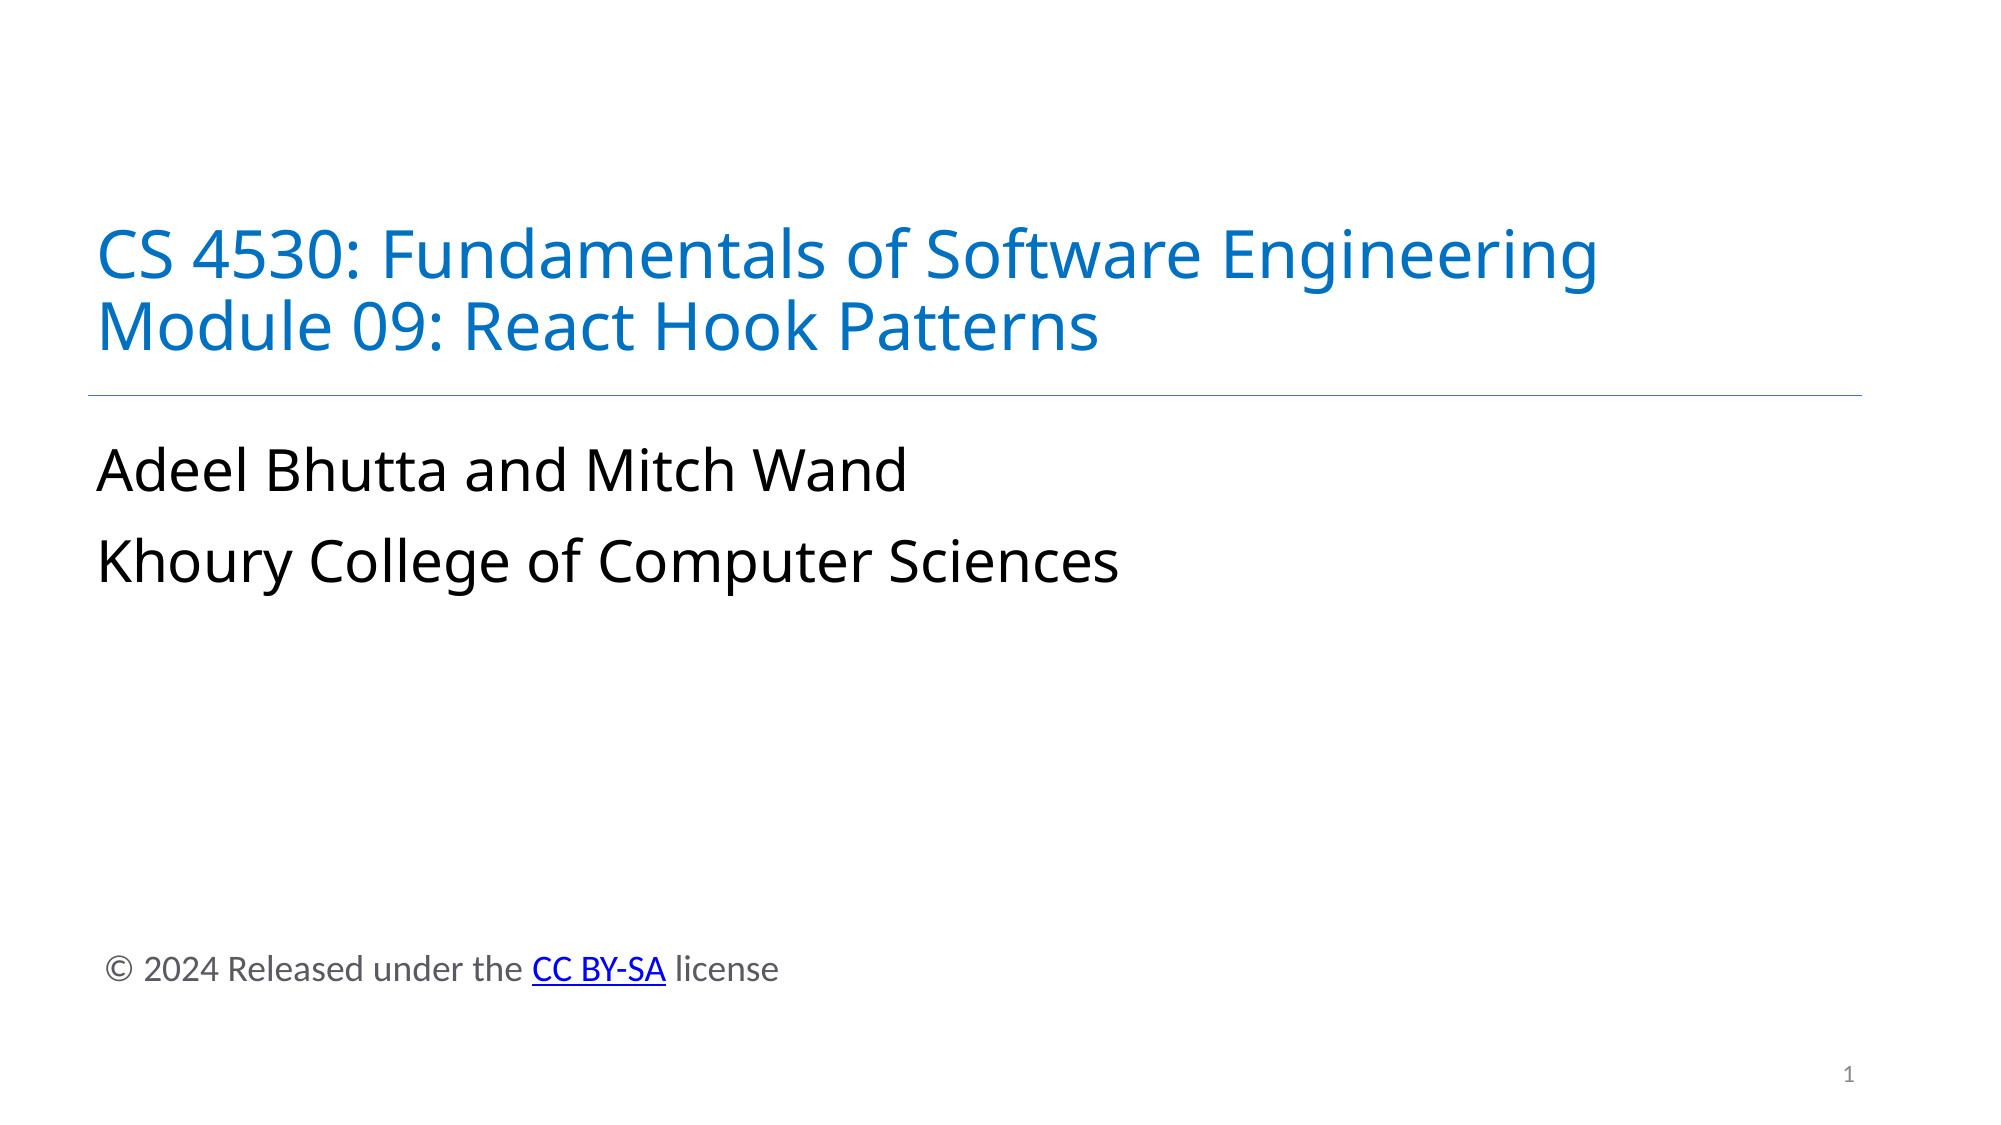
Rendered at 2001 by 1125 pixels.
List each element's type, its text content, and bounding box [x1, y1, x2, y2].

title CS 4530: Fundamentals of Software Engineering Module 09: React Hook Patterns [87, 124, 1863, 374]
slide_number 1 [1832, 1051, 1863, 1094]
text_box © 2024 Released under the CC BY-SA license [95, 936, 1081, 997]
subtitle Adeel Bhutta and Mitch Wand Khoury College of Computer Sciences [87, 424, 1751, 698]
